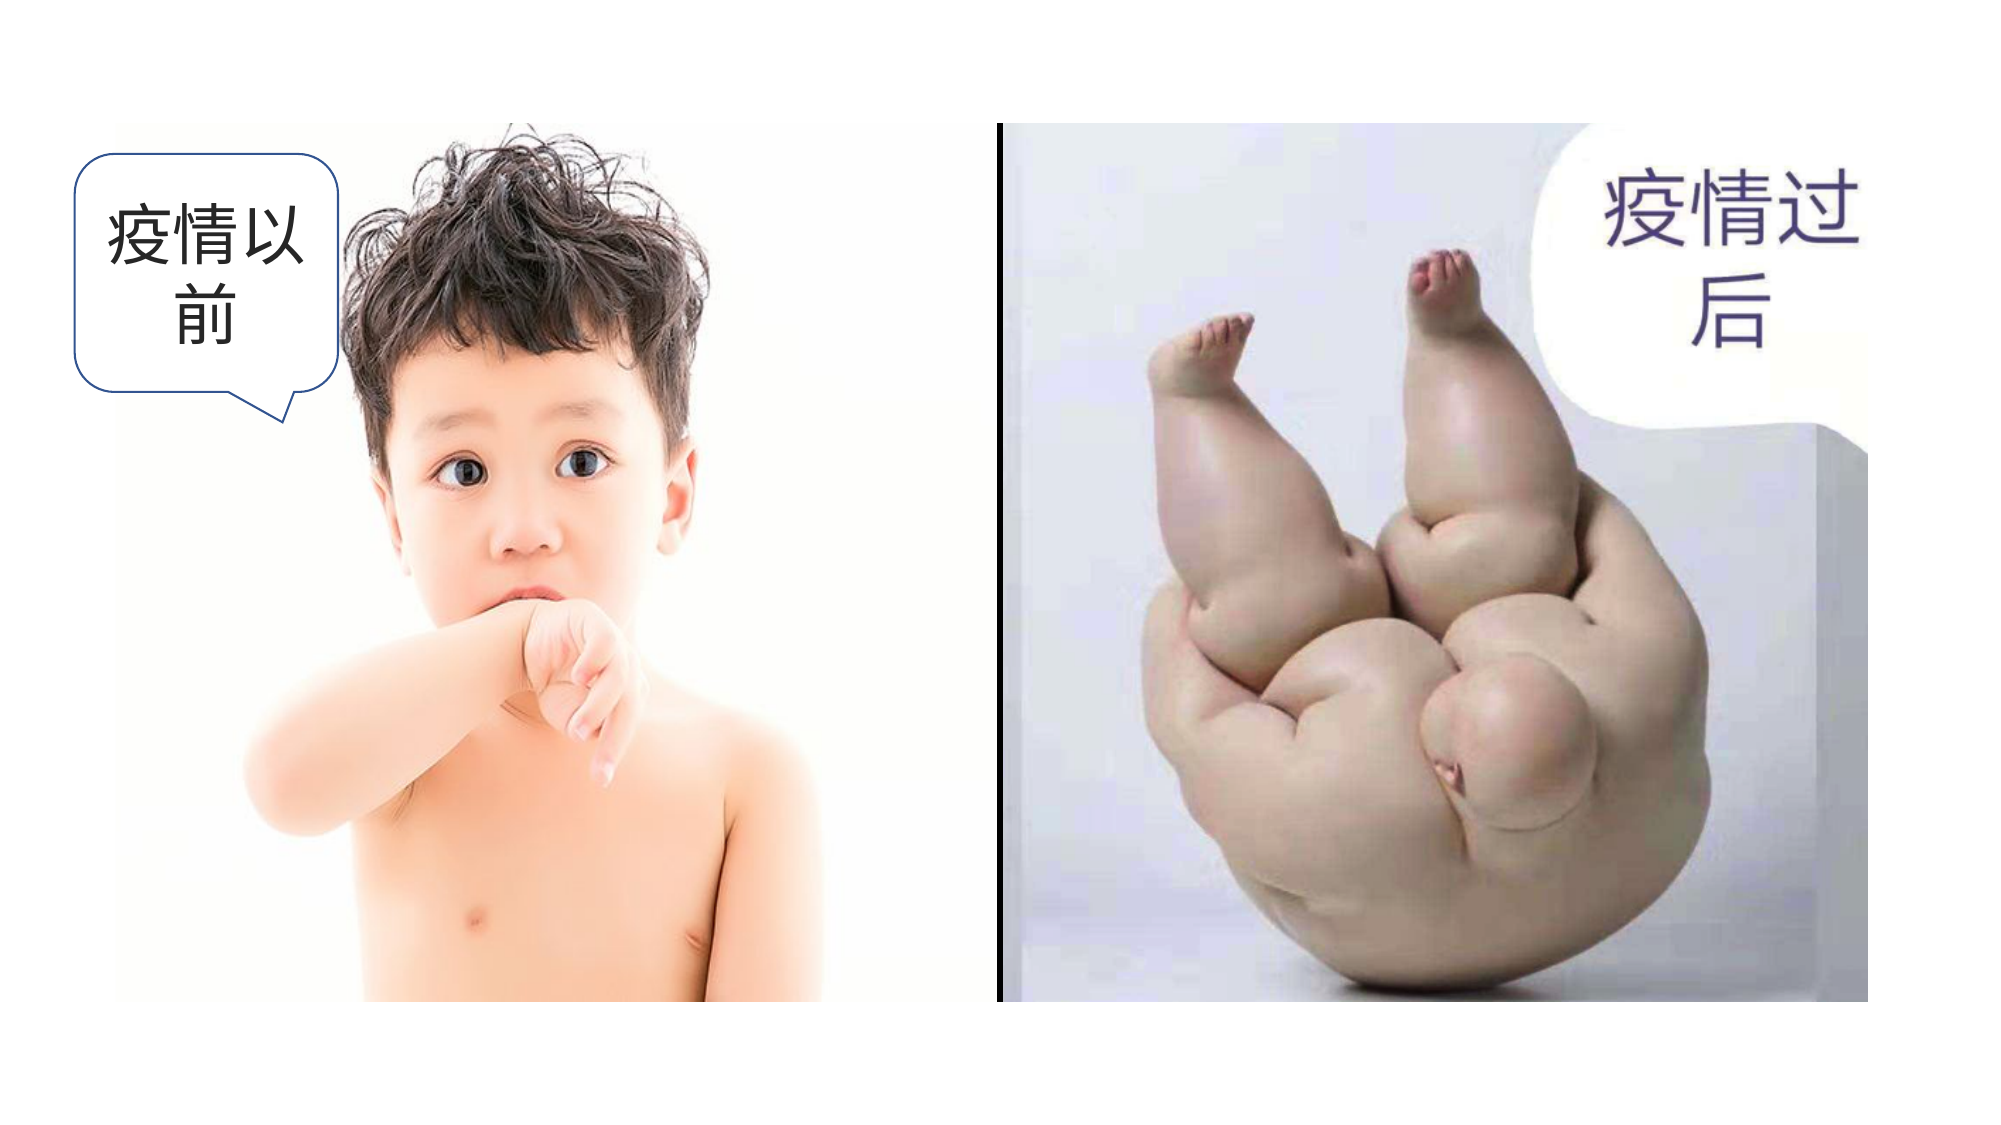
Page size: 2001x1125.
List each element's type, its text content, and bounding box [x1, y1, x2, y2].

picture [1001, 123, 1868, 1002]
text_box 疫情以前 [73, 152, 115, 393]
picture [115, 123, 999, 1002]
